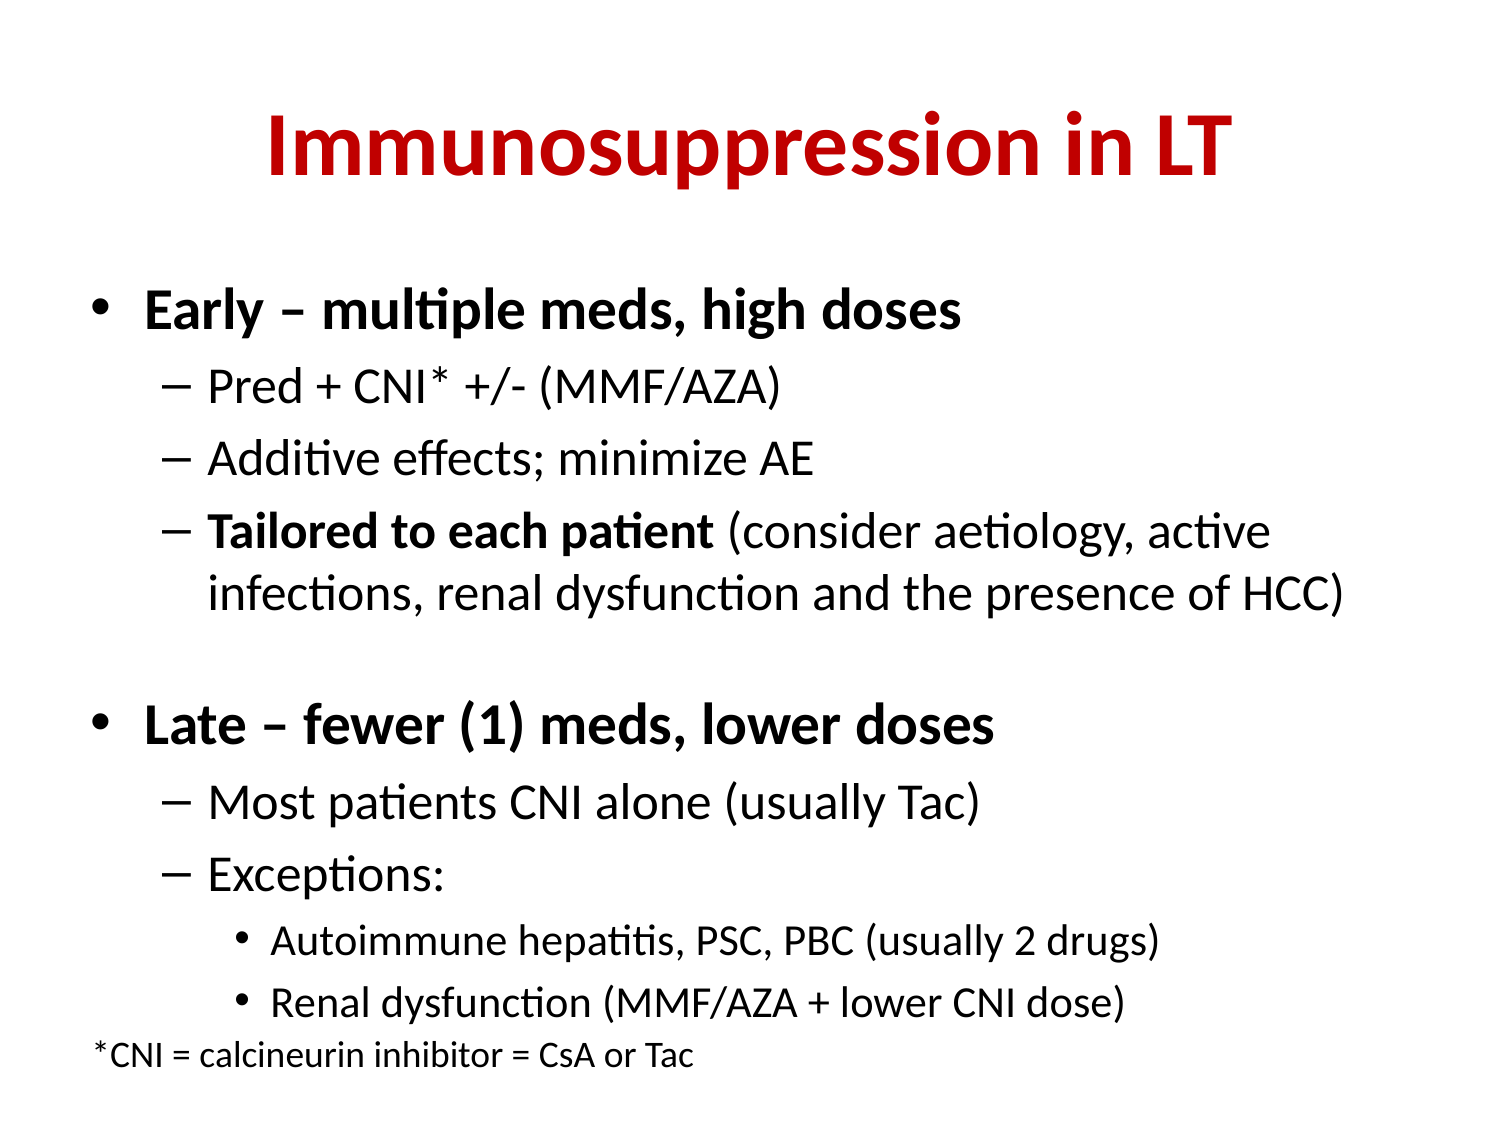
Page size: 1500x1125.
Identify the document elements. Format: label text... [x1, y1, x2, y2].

list Early – multiple meds, high doses Pred + CNI* +/- (MMF/AZA) Additive effects; minimize AE Tailored to each patient (consider aetiology, active infections, renal dysfunction and the presence of HCC) Late – fewer (1) meds, lower doses Most patients CNI alone (usually Tac) Exceptions: Autoimmune hepatitis, PSC, PBC (usually 2 drugs) Renal dysfunction (MMF/AZA + lower CNI dose) [75, 262, 1425, 1035]
title Immunosuppression in LT [75, 45, 1425, 233]
text_box *CNI = calcineurin inhibitor = CsA or Tac [76, 1023, 977, 1083]
